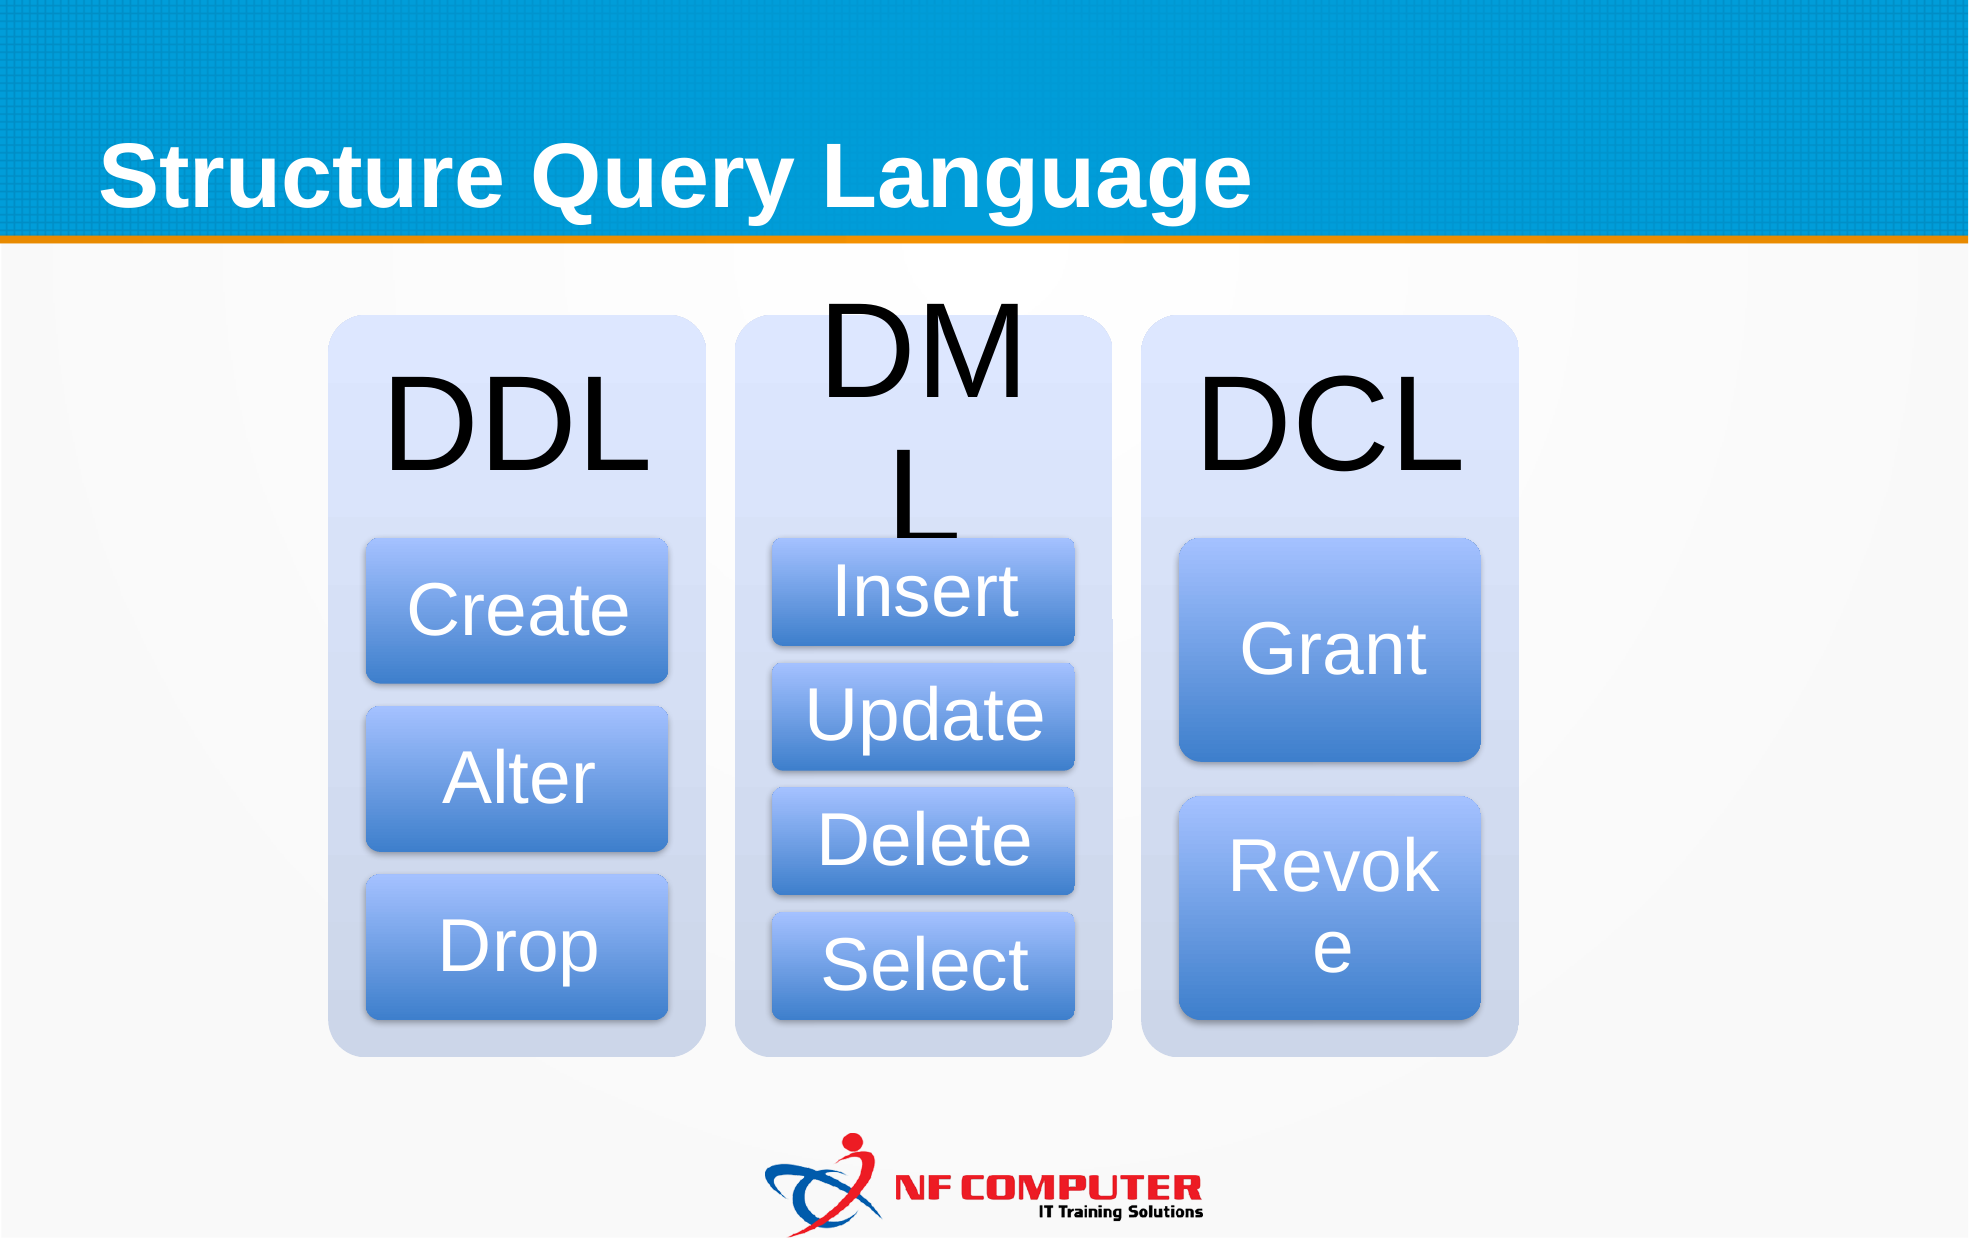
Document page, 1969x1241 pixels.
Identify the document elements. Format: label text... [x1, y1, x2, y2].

picture [0, 236, 1969, 1241]
text_box [98, 315, 1860, 1080]
text_box Structure Query Language [98, 19, 1870, 227]
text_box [327, 314, 1520, 1058]
